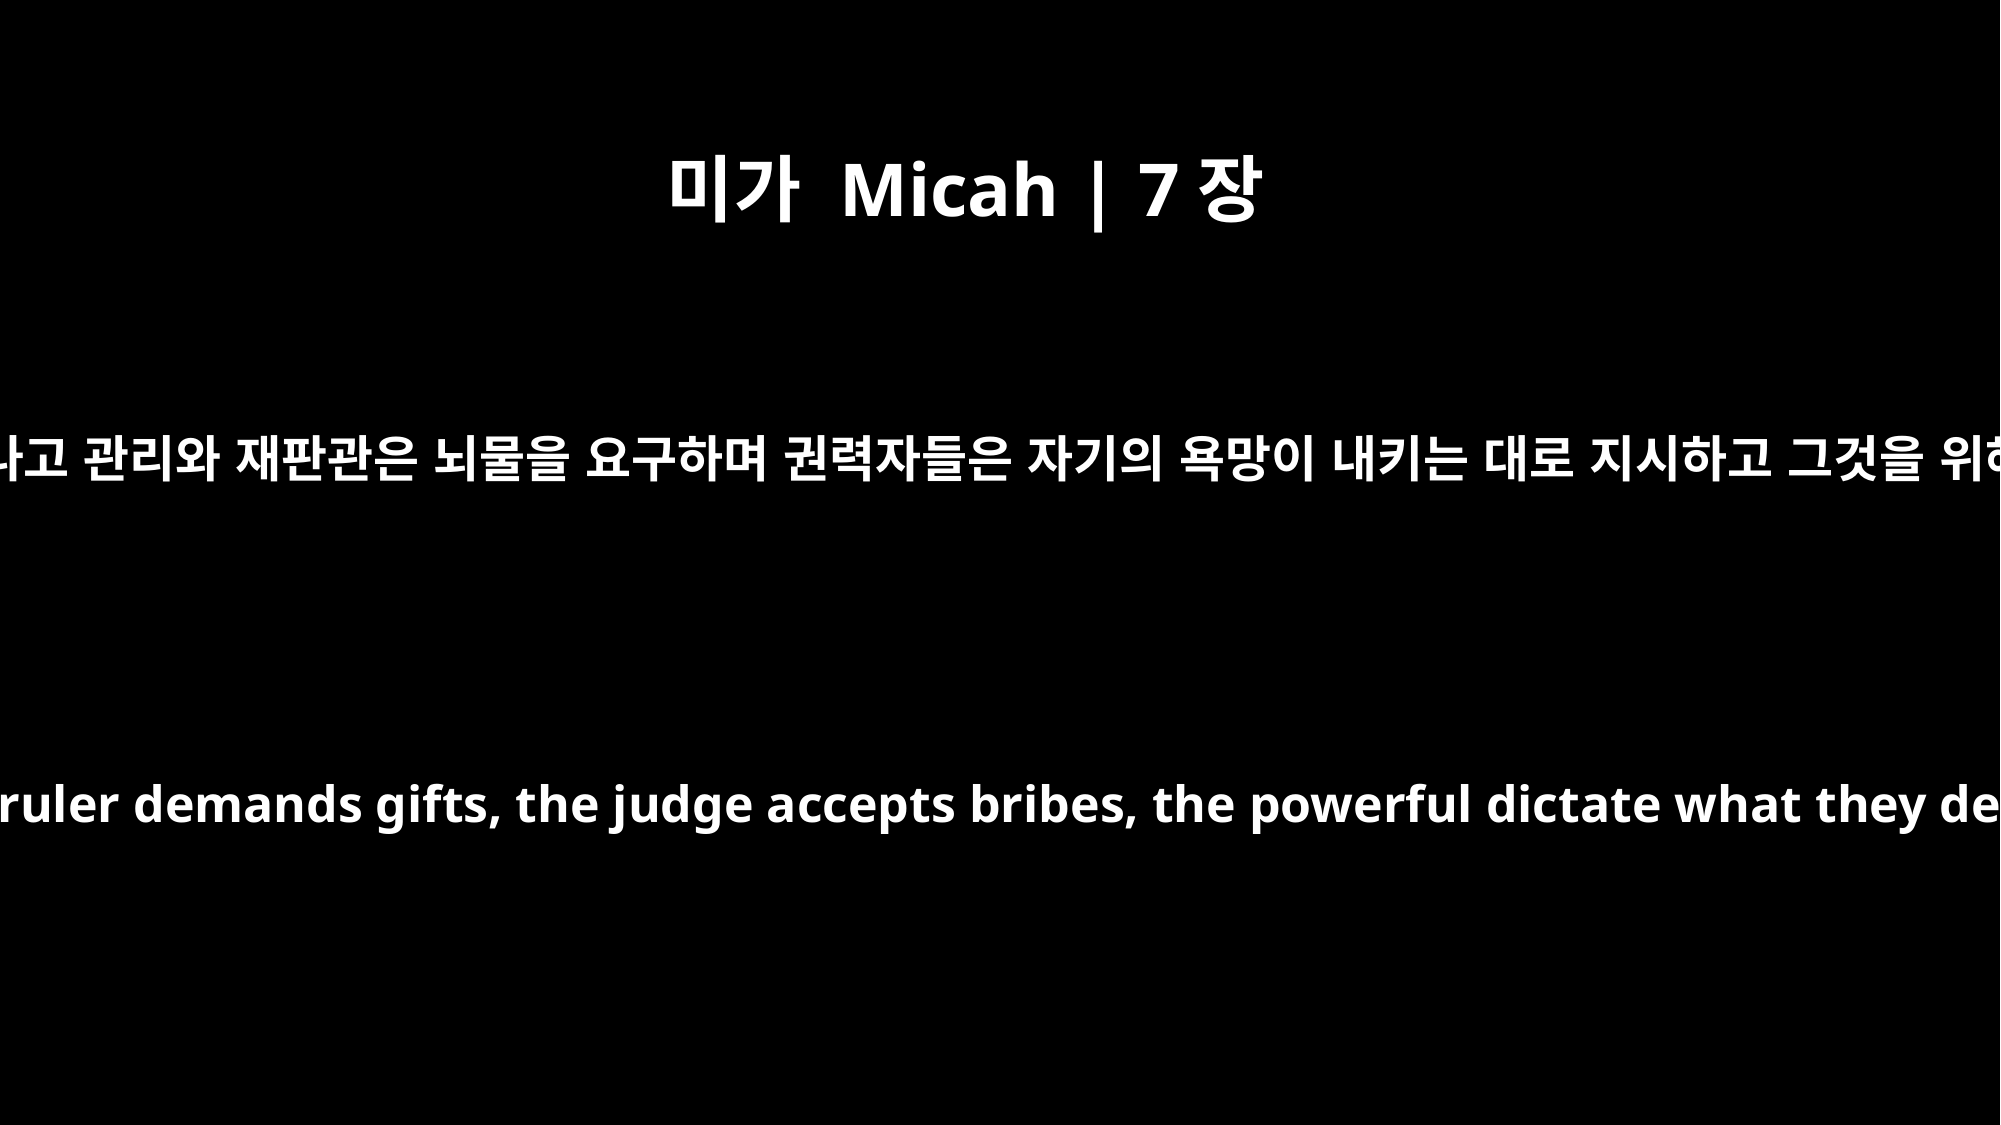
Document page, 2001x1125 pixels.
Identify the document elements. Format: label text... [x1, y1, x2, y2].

text_box Both hands are skilled in doing evil; the ruler demands gifts, the judge accepts bribes, the powerful dictate what they desire -- they all conspire together. [0, 764, 2000, 840]
text_box 3 두 손은 악을 행하는 데 뛰어나고 관리와 재판관은 뇌물을 요구하며 권력자들은 자기의 욕망이 내키는 대로 지시하고 그것을 위해 함께 일을 꾸미는구나. [0, 359, 2000, 495]
text_box 미가 Micah | 7장 [652, 136, 1280, 239]
